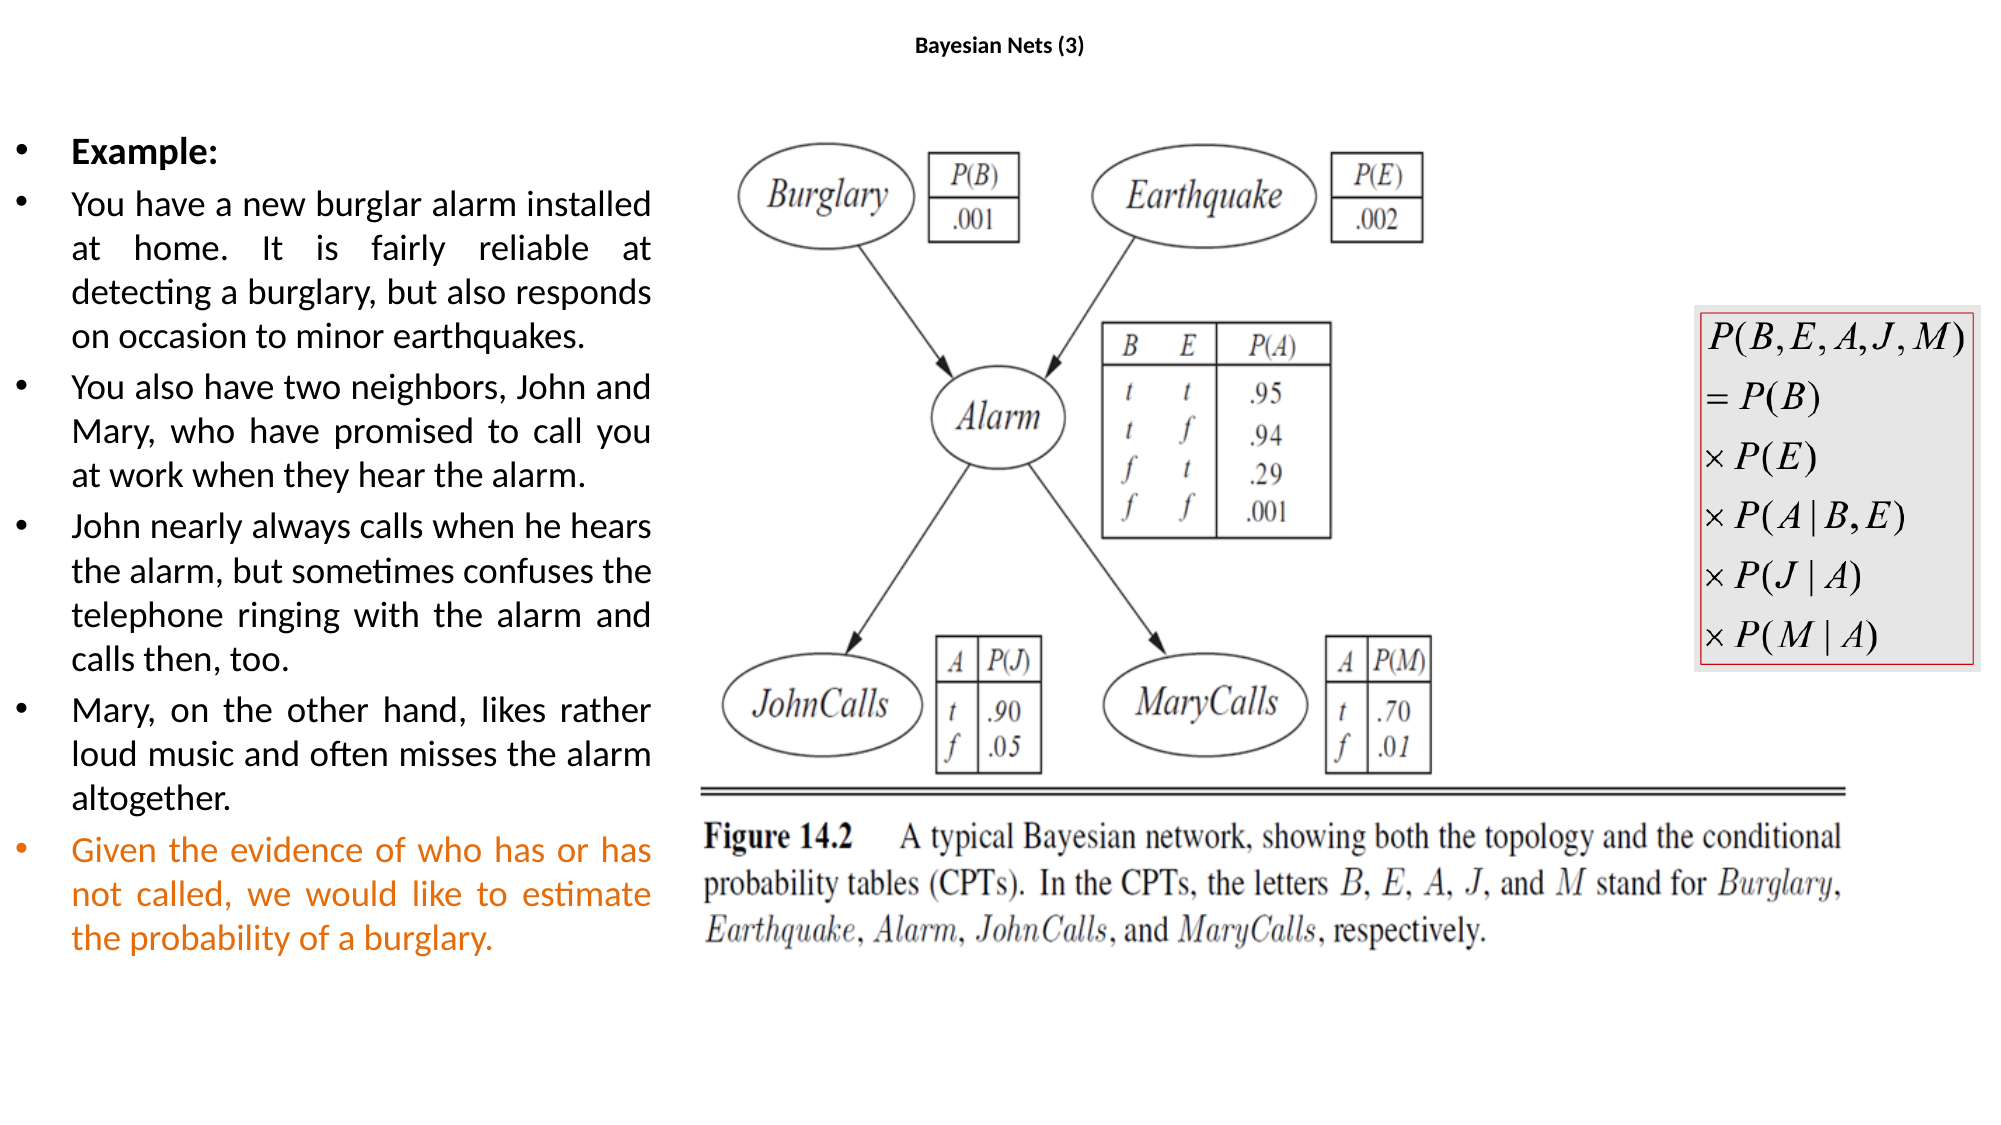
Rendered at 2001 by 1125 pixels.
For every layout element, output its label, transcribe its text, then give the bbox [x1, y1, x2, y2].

list Example: You have a new burglar alarm installed at home. It is fairly reliable at detecting a burglary, but also responds on occasion to minor earthquakes. You also have two neighbors, John and Mary, who have promised to call you at work when they hear the alarm. John nearly always calls when he hears the alarm, but sometimes confuses the telephone ringing with the alarm and calls then, too. Mary, on the other hand, likes rather loud music and often misses the alarm altogether. Given the evidence of who has or has not called, we would like to estimate the probability of a burglary. [0, 117, 668, 1043]
picture [700, 131, 1981, 965]
title Bayesian Nets (3) [99, 22, 1900, 67]
